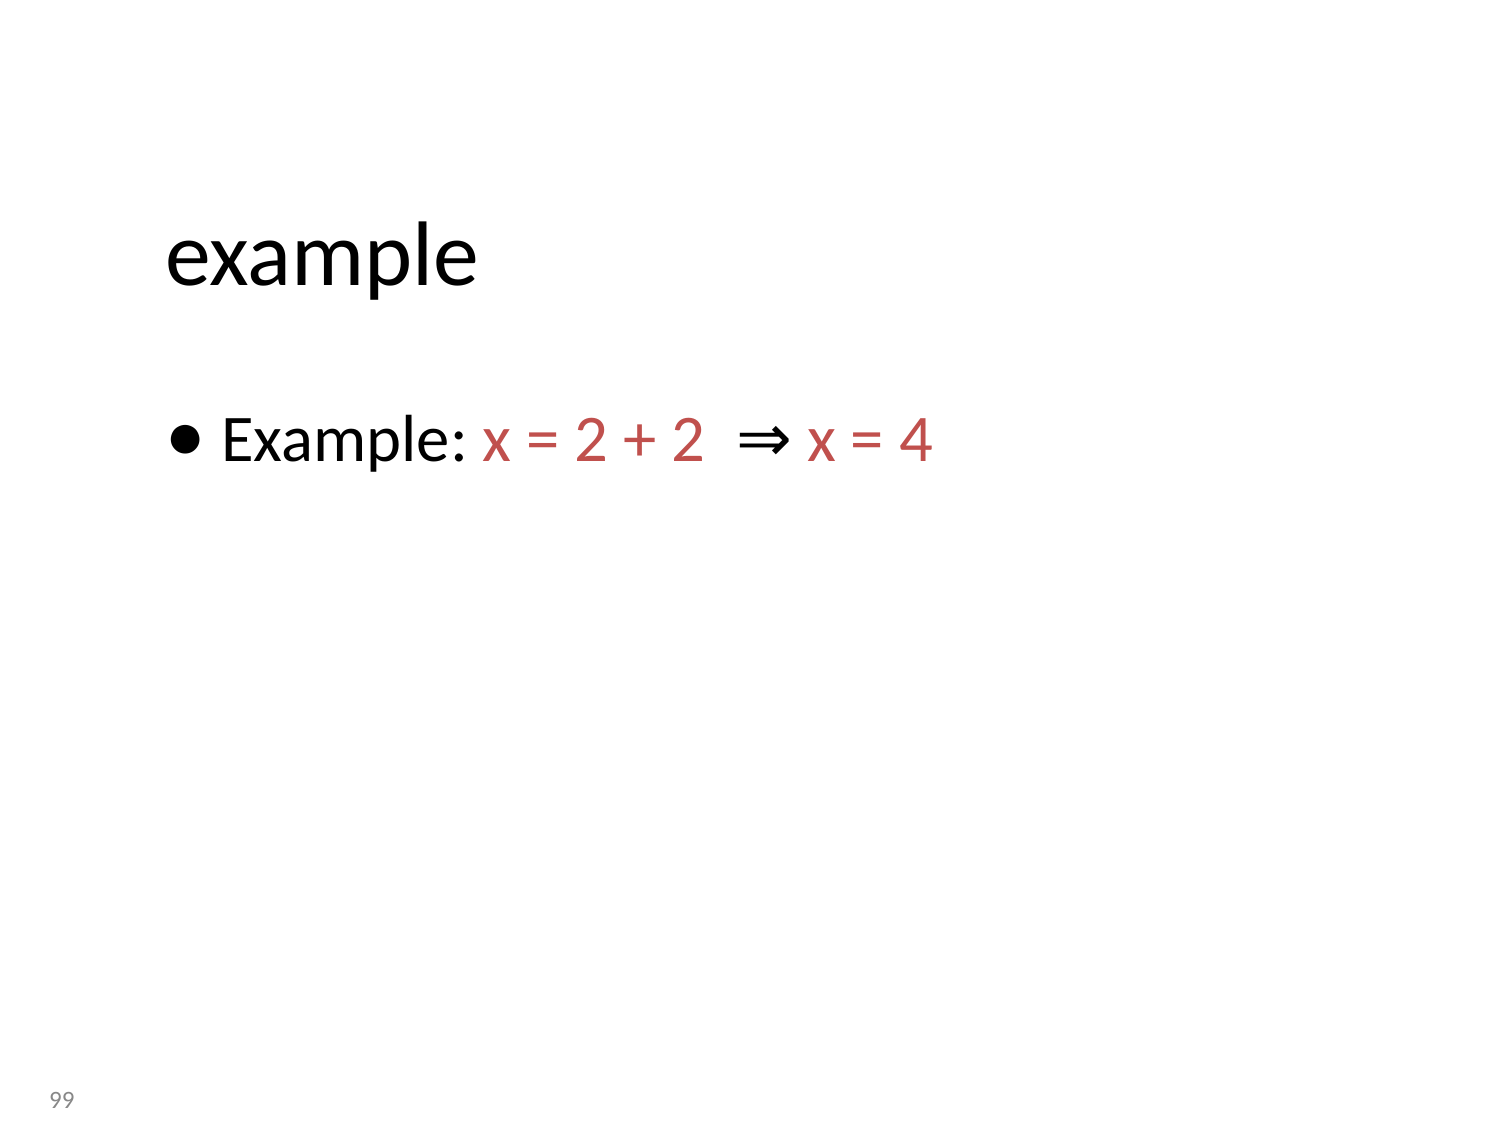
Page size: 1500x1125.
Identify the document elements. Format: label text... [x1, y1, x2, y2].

title example [150, 125, 1463, 313]
slide_number 99 [13, 453, 111, 1121]
list Example: x = 2 + 2 ⇒ x = 4 [150, 387, 1463, 1000]
